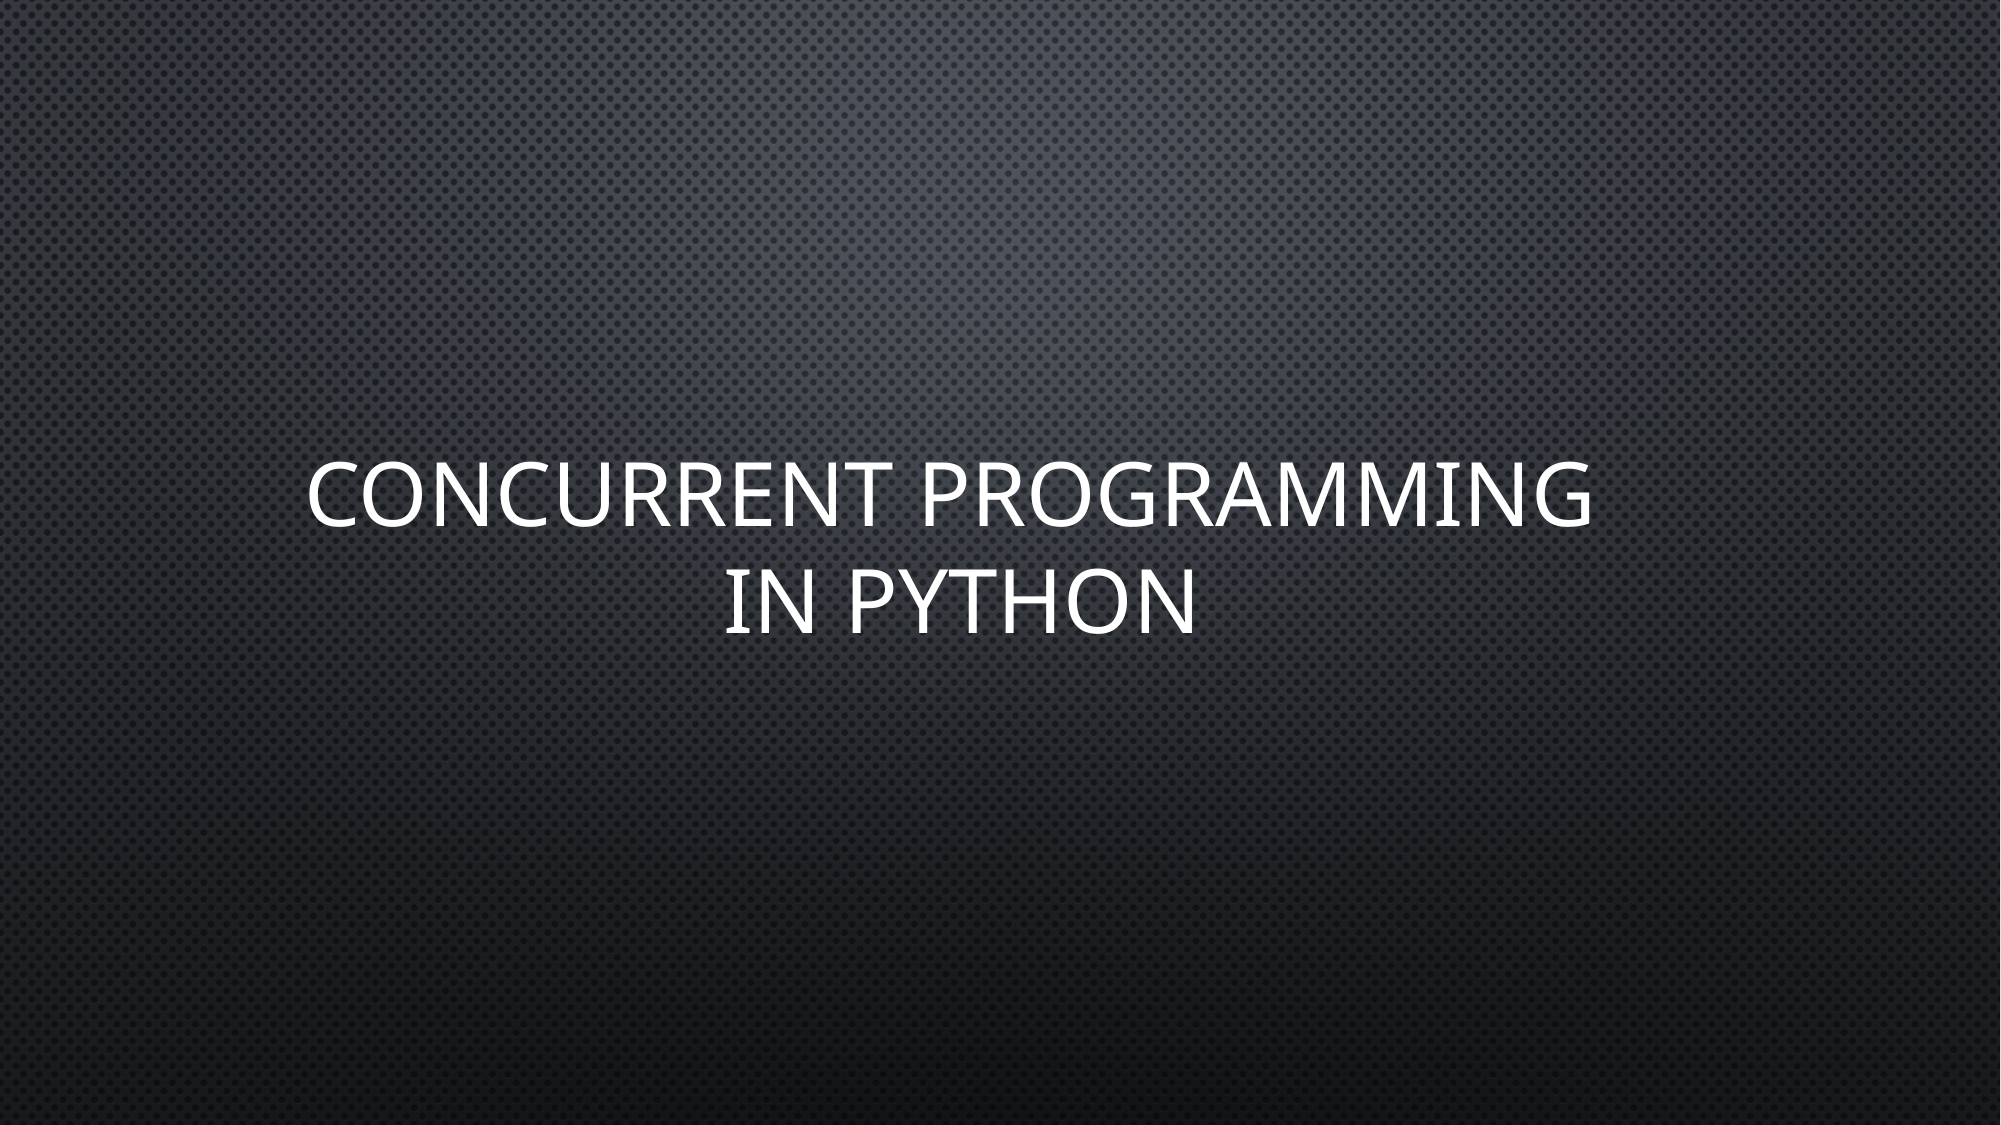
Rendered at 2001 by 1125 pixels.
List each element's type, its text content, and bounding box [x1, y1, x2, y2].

title Concurrent Programming in Python [212, 358, 1713, 659]
